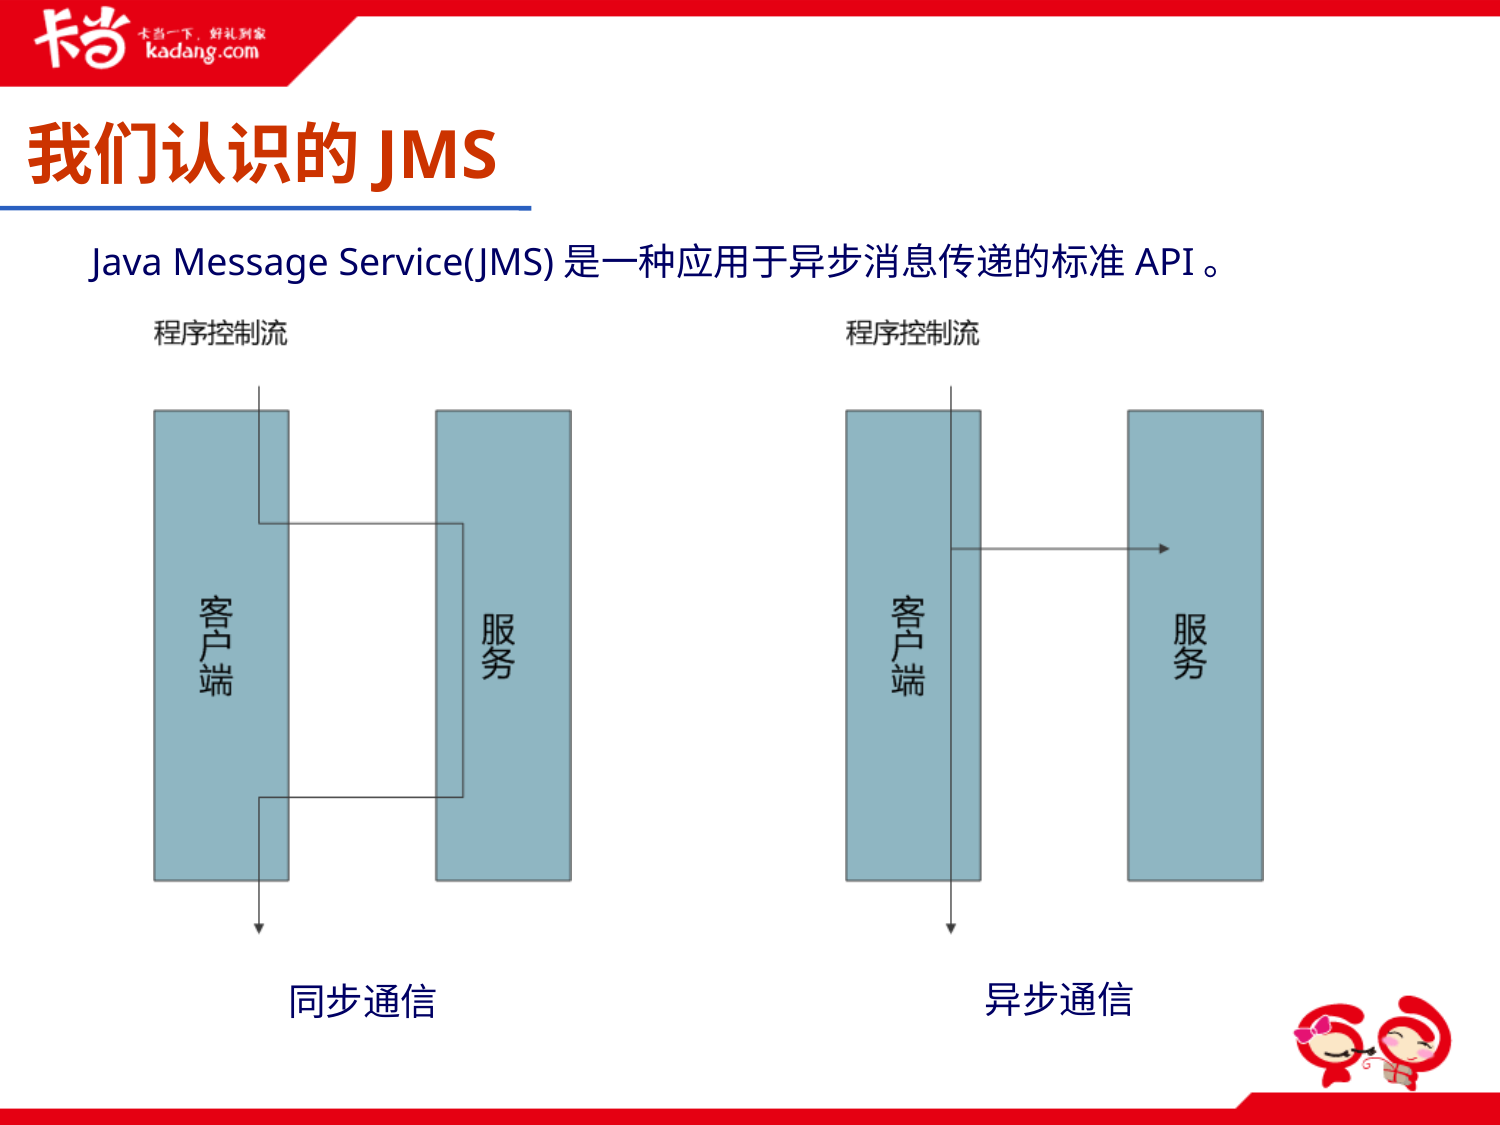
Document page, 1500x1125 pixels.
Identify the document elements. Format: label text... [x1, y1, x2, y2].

text_box Java Message Service(JMS)是一种应用于异步消息传递的标准API。 [76, 208, 1453, 291]
picture [0, 0, 1500, 1125]
text_box 同步通信 [123, 947, 603, 1031]
title 我们认识的JMS [11, 113, 1377, 191]
text_box 异步通信 [820, 946, 1300, 1029]
